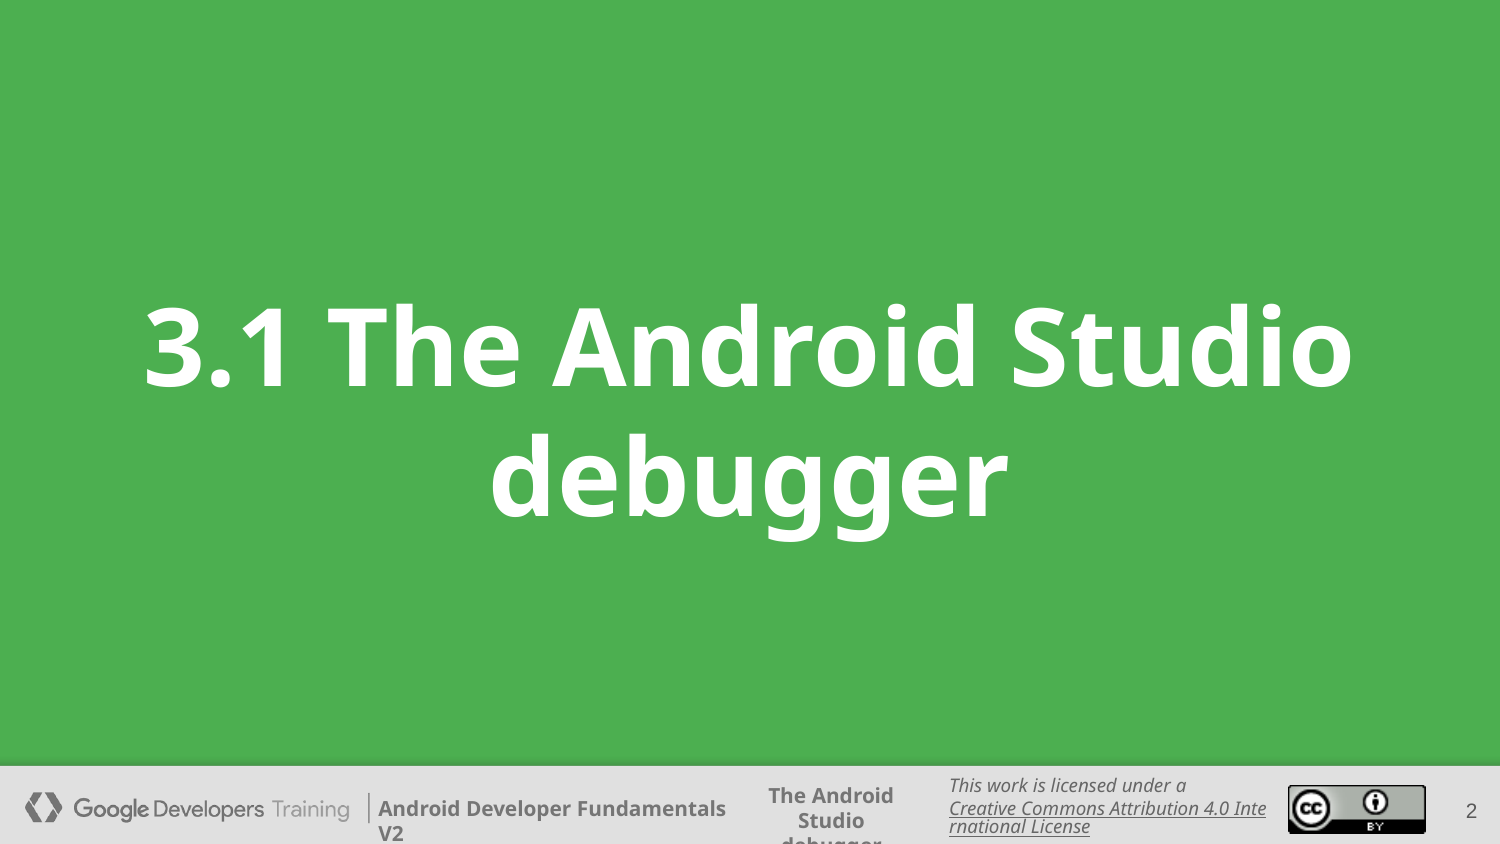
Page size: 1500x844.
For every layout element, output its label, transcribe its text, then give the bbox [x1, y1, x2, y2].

title 3.1 The Android Studio debugger [51, 127, 1449, 554]
picture [0, 0, 1500, 844]
slide_number ‹#› [1402, 777, 1493, 842]
